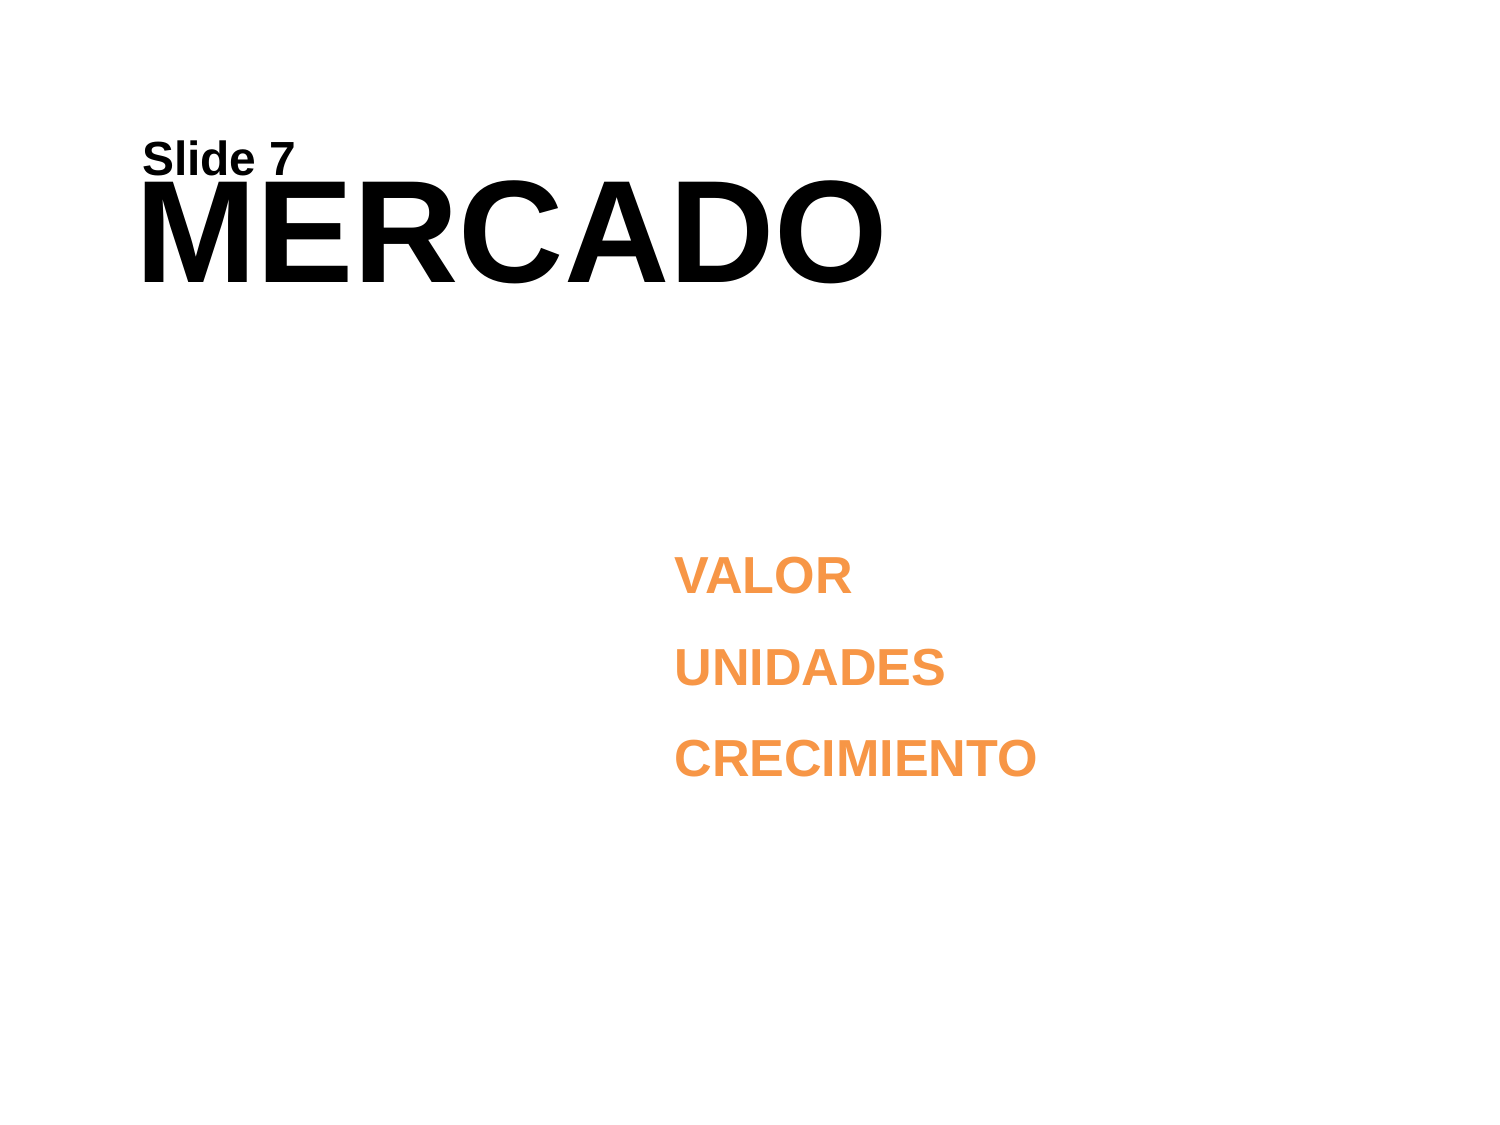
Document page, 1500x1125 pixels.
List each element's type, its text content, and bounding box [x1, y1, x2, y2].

text_box MERCADO [127, 128, 1373, 669]
text_box Slide 7 [134, 92, 318, 193]
text_box VALOR UNIDADES CRECIMIENTO [667, 504, 1046, 795]
